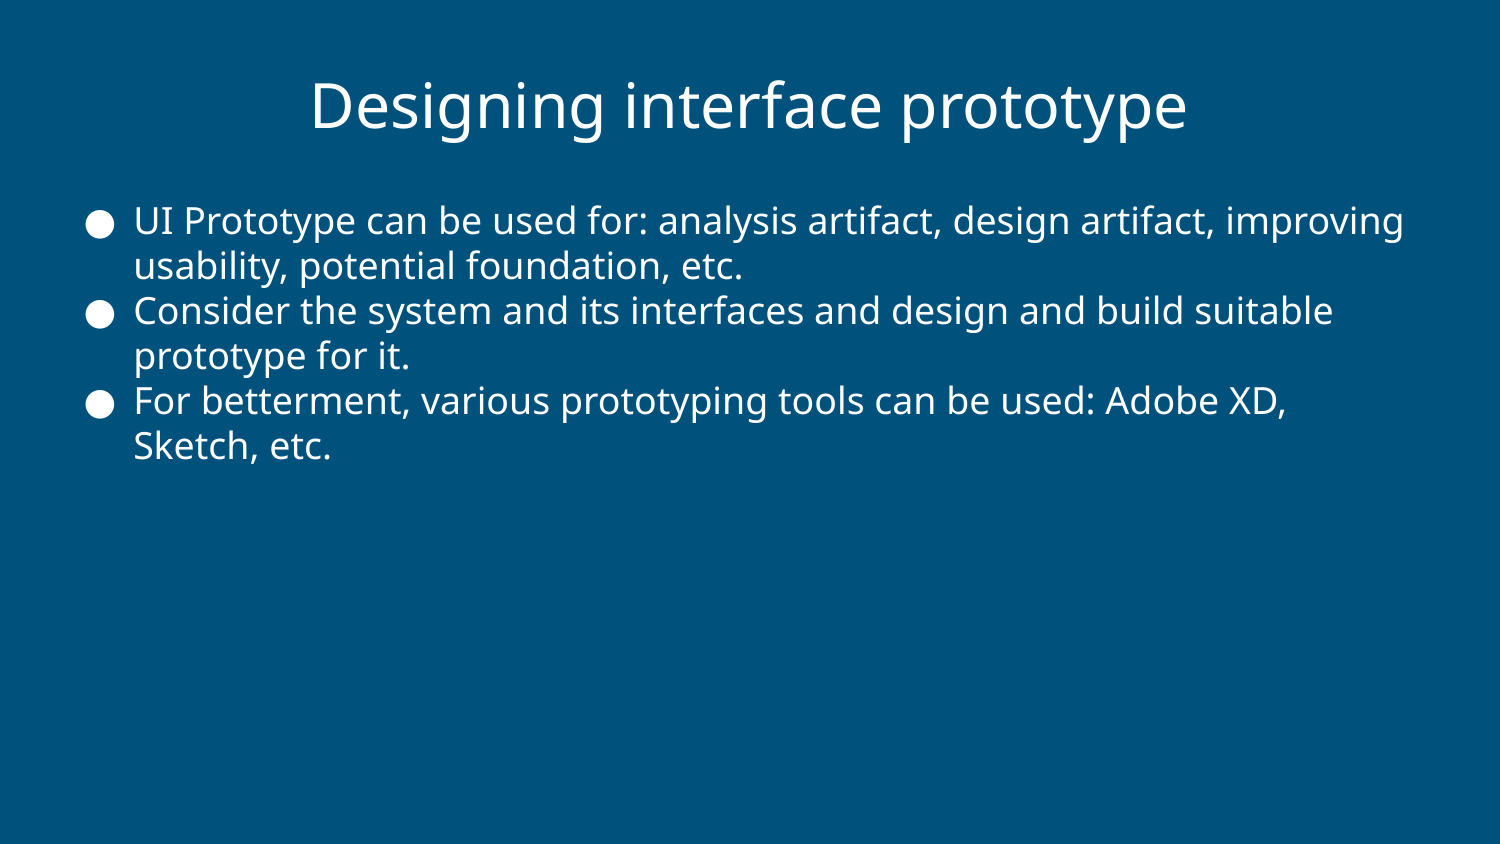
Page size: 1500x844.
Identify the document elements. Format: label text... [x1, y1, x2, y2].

text_box UI Prototype can be used for: analysis artifact, design artifact, improving usability, potential foundation, etc. Consider the system and its interfaces and design and build suitable prototype for it. For betterment, various prototyping tools can be used: Adobe XD, Sketch, etc. [74, 197, 1425, 491]
text_box Designing interface prototype [74, 33, 1425, 175]
